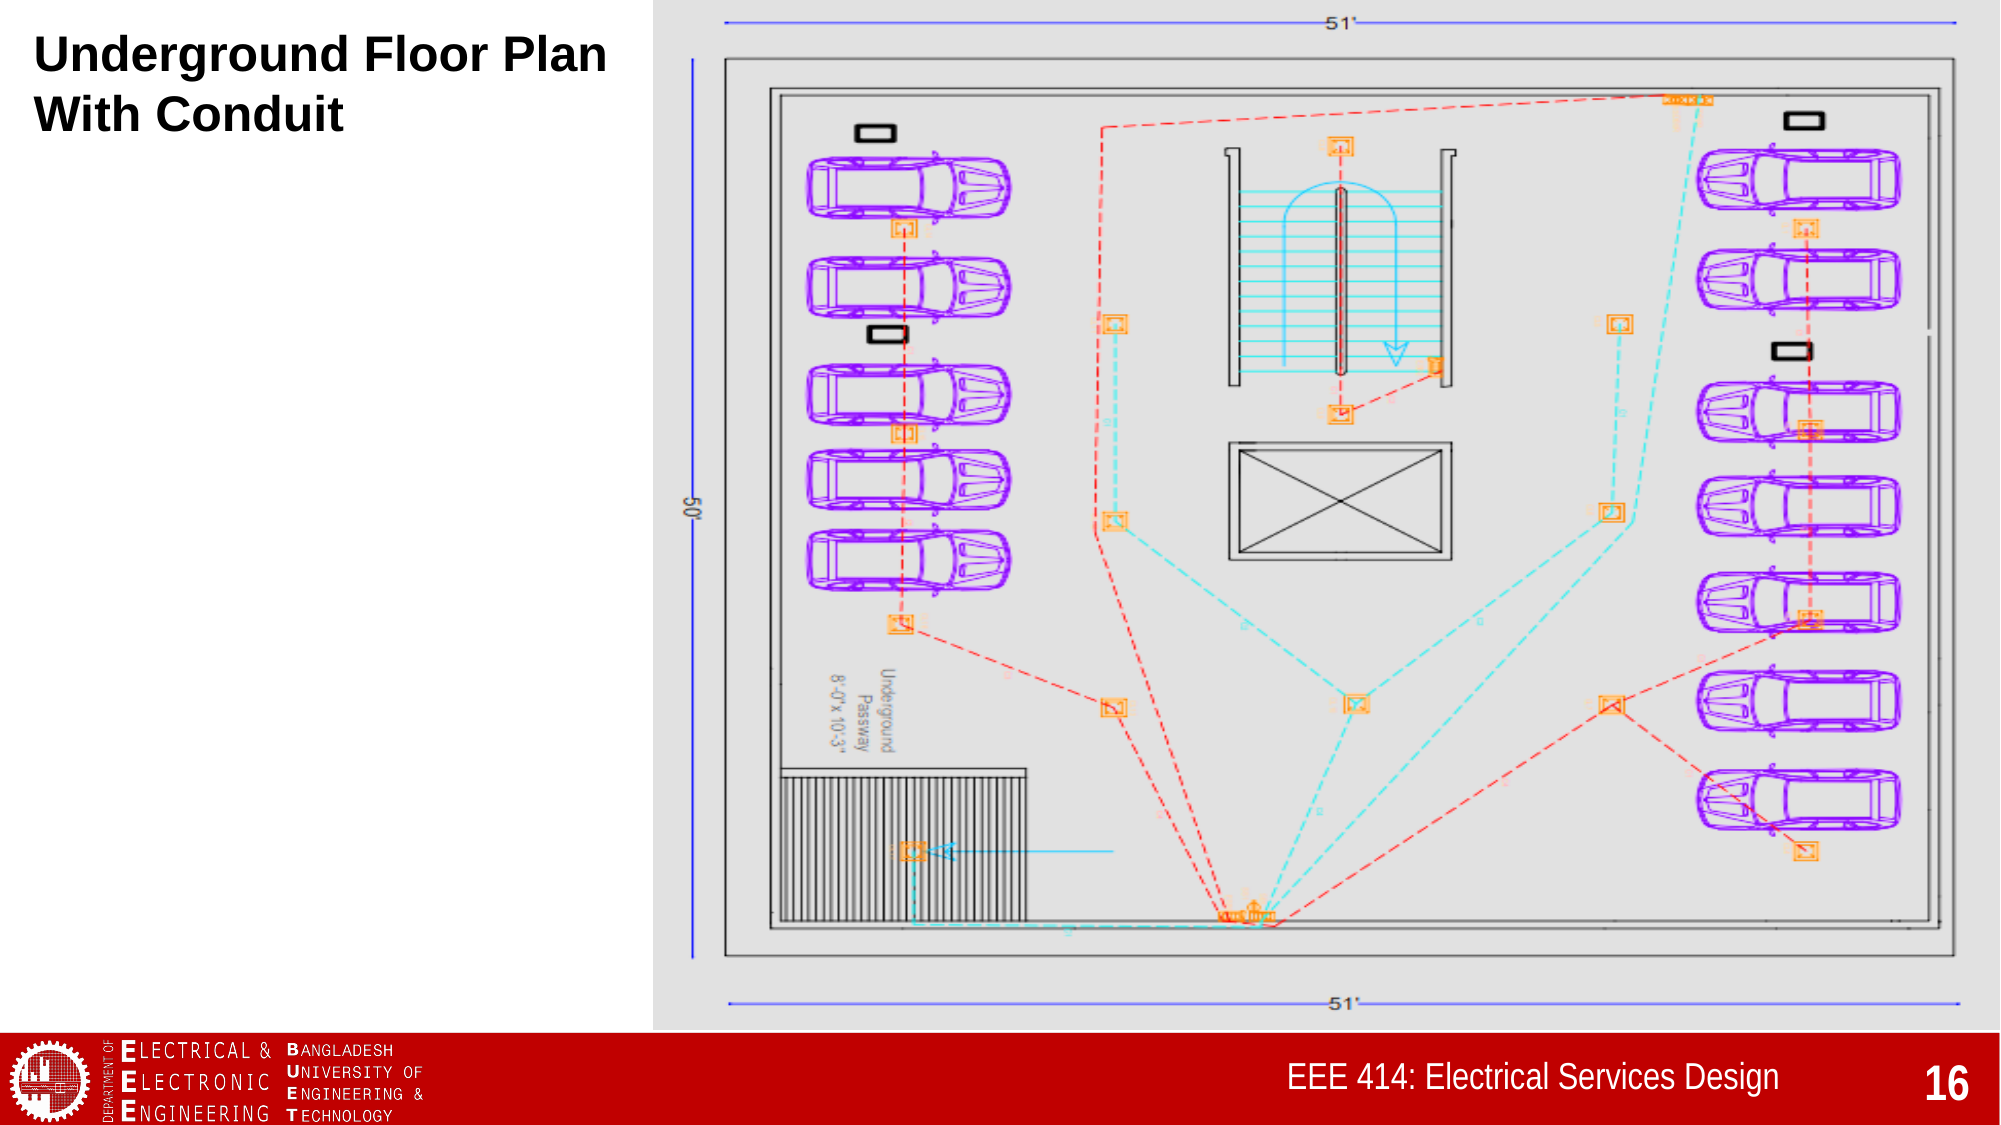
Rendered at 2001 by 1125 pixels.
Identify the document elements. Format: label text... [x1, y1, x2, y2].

picture [653, 0, 2000, 1030]
text_box Underground Floor Plan With Conduit [18, 13, 633, 149]
slide_number 16 [1874, 1049, 1985, 1119]
slide_number EEE 414: Electrical Services Design [1272, 1044, 1875, 1118]
picture [8, 1039, 437, 1123]
